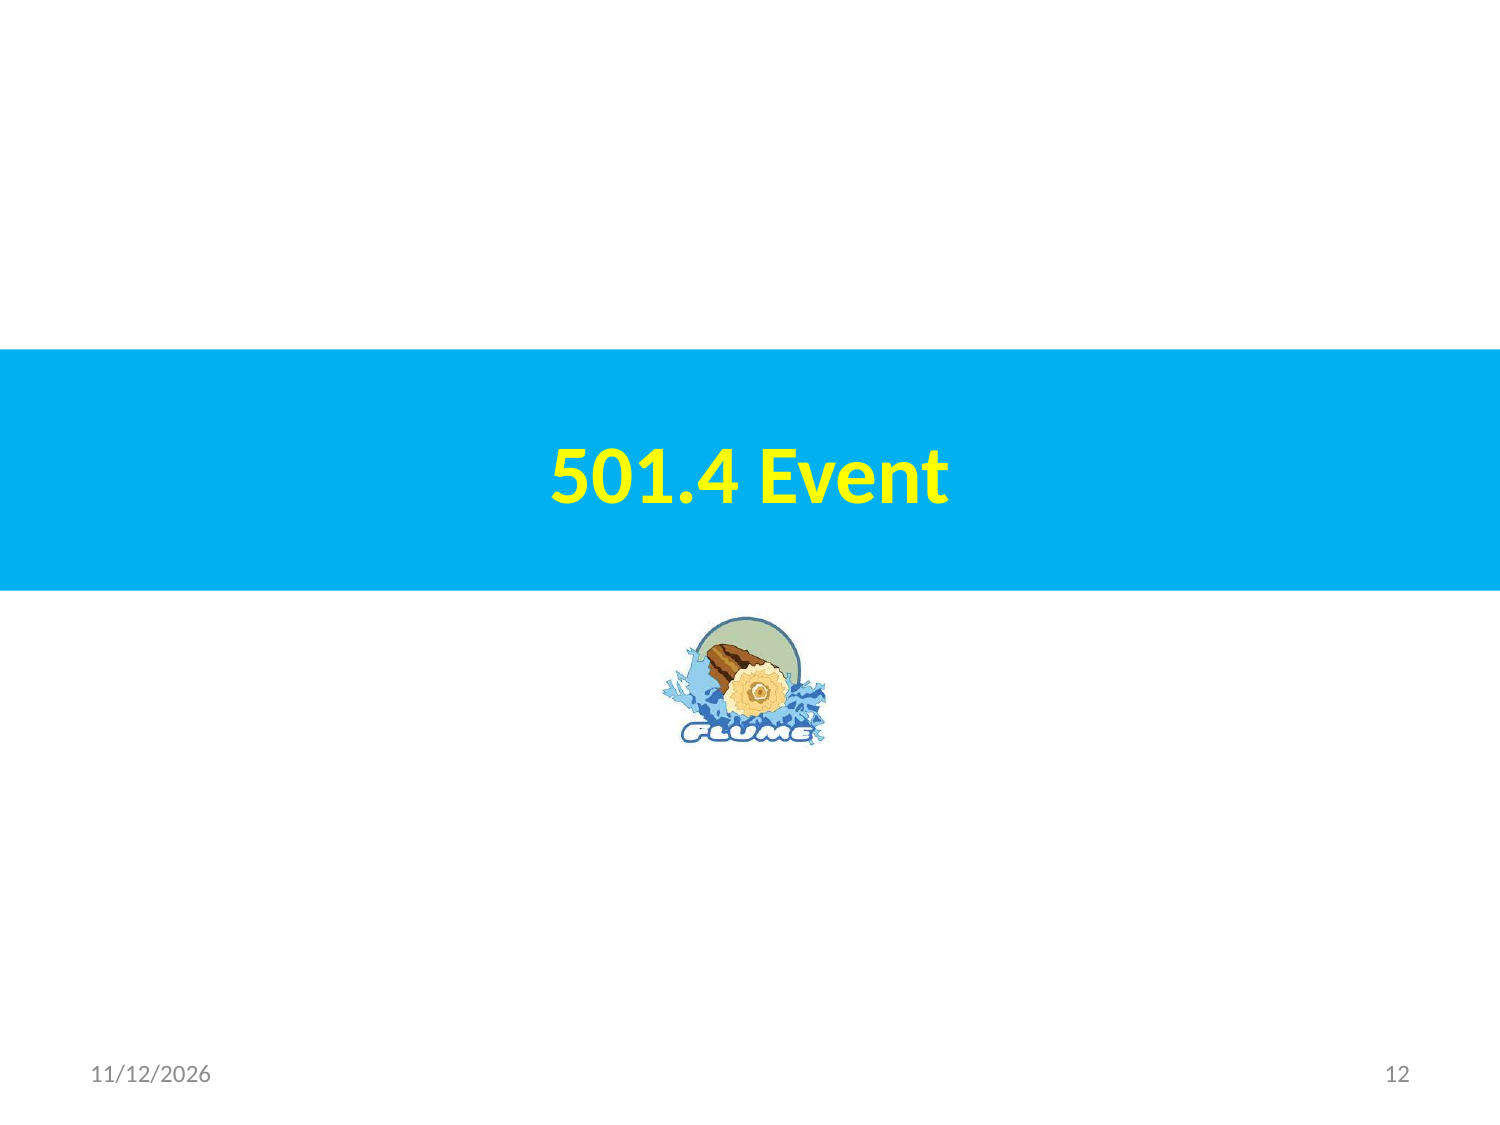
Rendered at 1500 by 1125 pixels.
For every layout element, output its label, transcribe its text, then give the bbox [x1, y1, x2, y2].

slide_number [75, 1042, 425, 1103]
picture [648, 610, 852, 749]
title 501.4 Event [0, 349, 1500, 591]
slide_number 12 [1074, 1042, 1425, 1103]
